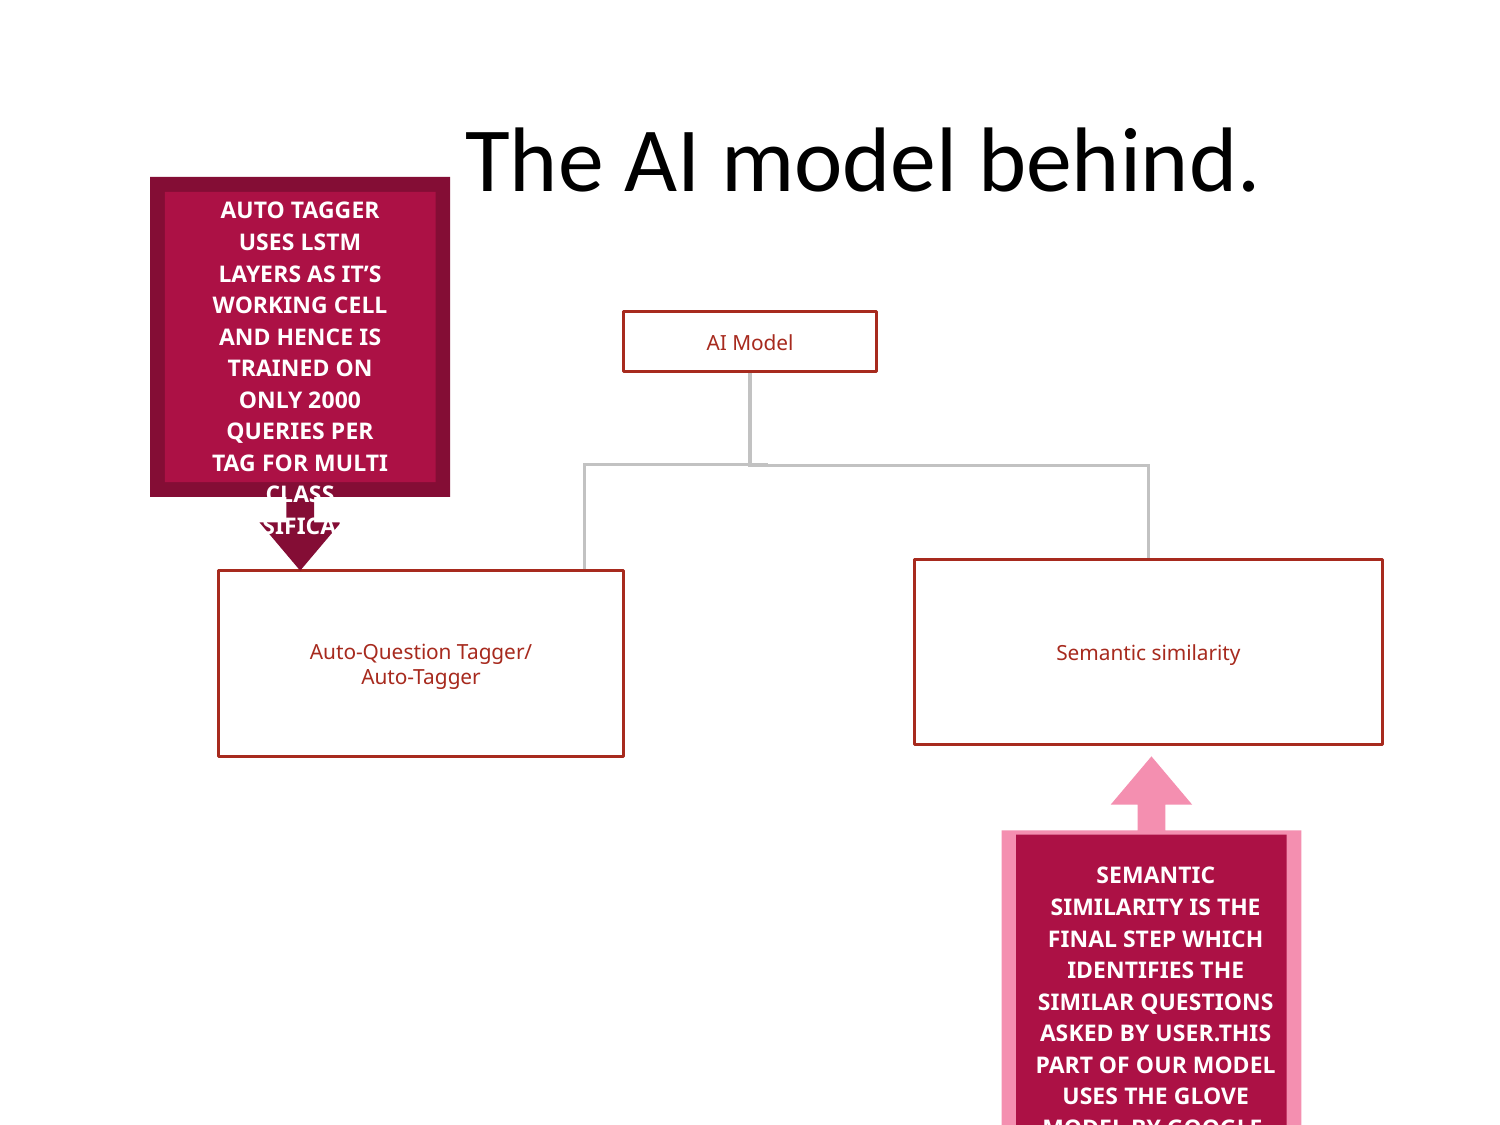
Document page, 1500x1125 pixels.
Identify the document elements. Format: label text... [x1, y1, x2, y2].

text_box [454, 464, 768, 571]
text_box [1001, 756, 1302, 1125]
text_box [149, 176, 451, 571]
text_box Auto-Question Tagger/ Auto-Tagger [218, 579, 624, 757]
text_box Semantic similarity [914, 559, 1383, 745]
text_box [855, 266, 1044, 665]
title The AI model behind. [450, 53, 1500, 271]
text_box AI Model [623, 311, 850, 372]
